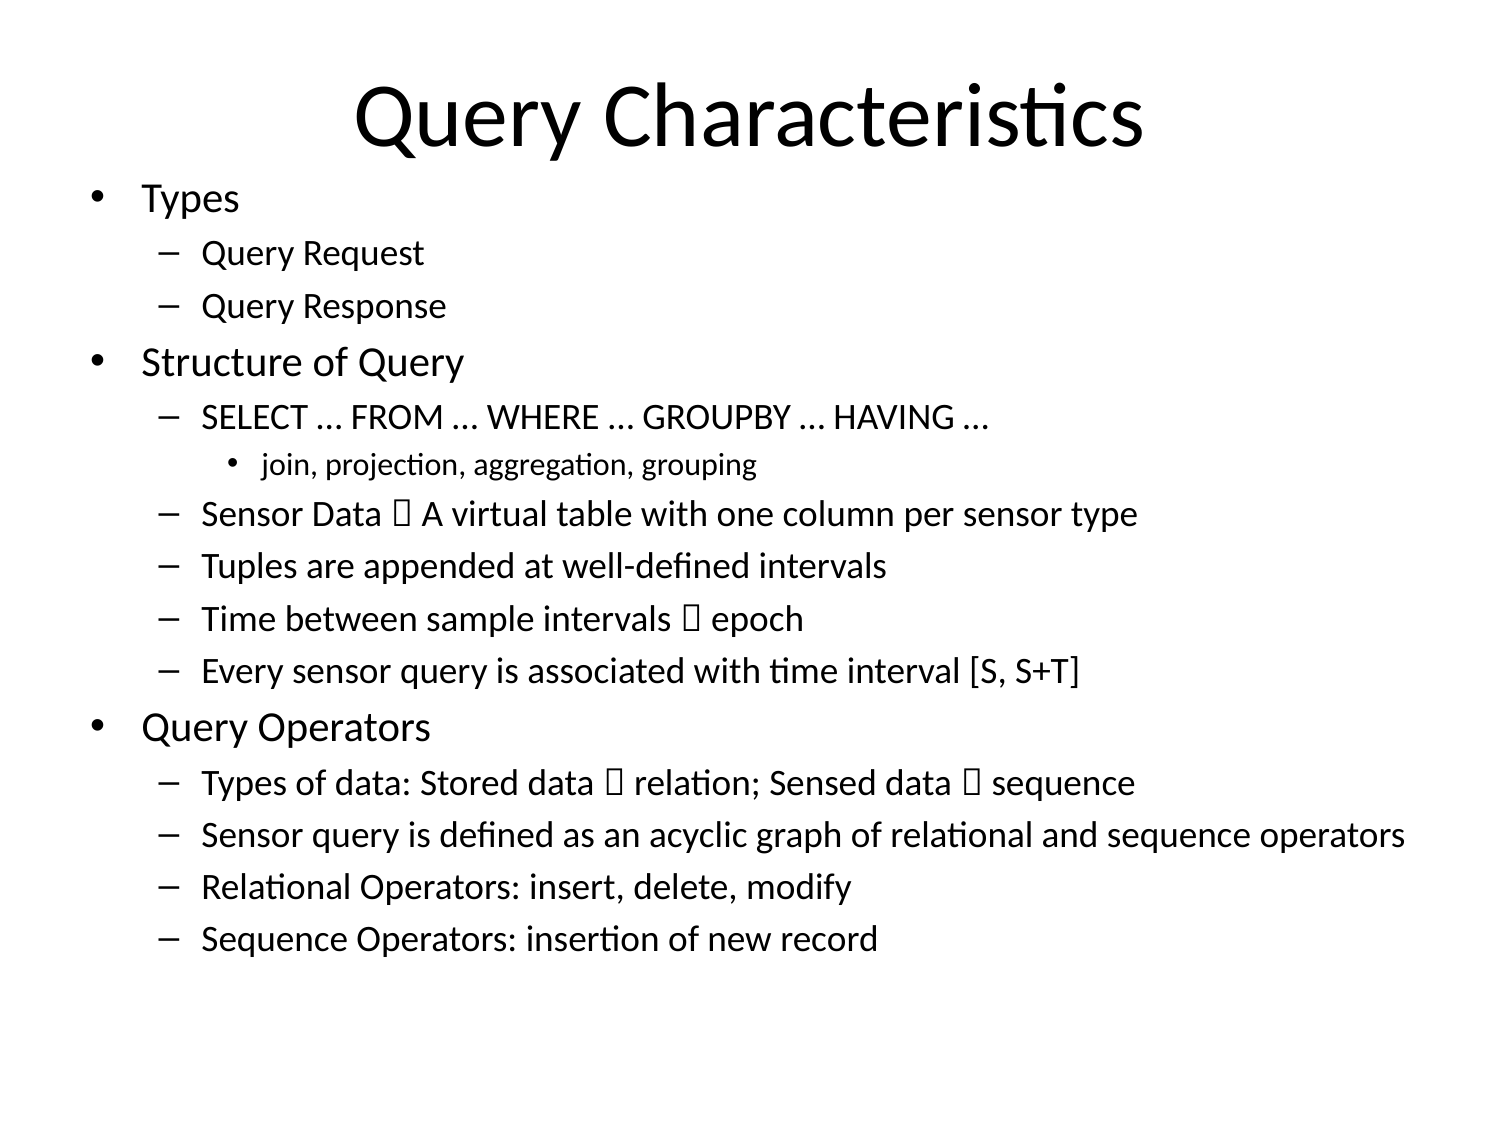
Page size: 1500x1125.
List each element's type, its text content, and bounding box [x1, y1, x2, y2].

title Query Characteristics [75, 45, 1425, 162]
list Types Query Request Query Response Structure of Query SELECT … FROM … WHERE … GROUPBY … HAVING … join, projection, aggregation, grouping Sensor Data  A virtual table with one column per sensor type Tuples are appended at well-defined intervals Time between sample intervals  epoch Every sensor query is associated with time interval [S, S+T] Query Operators Types of data: Stored data  relation; Sensed data  sequence Sensor query is defined as an acyclic graph of relational and sequence operators Relational Operators: insert, delete, modify Sequence Operators: insertion of new record [75, 162, 1425, 1005]
